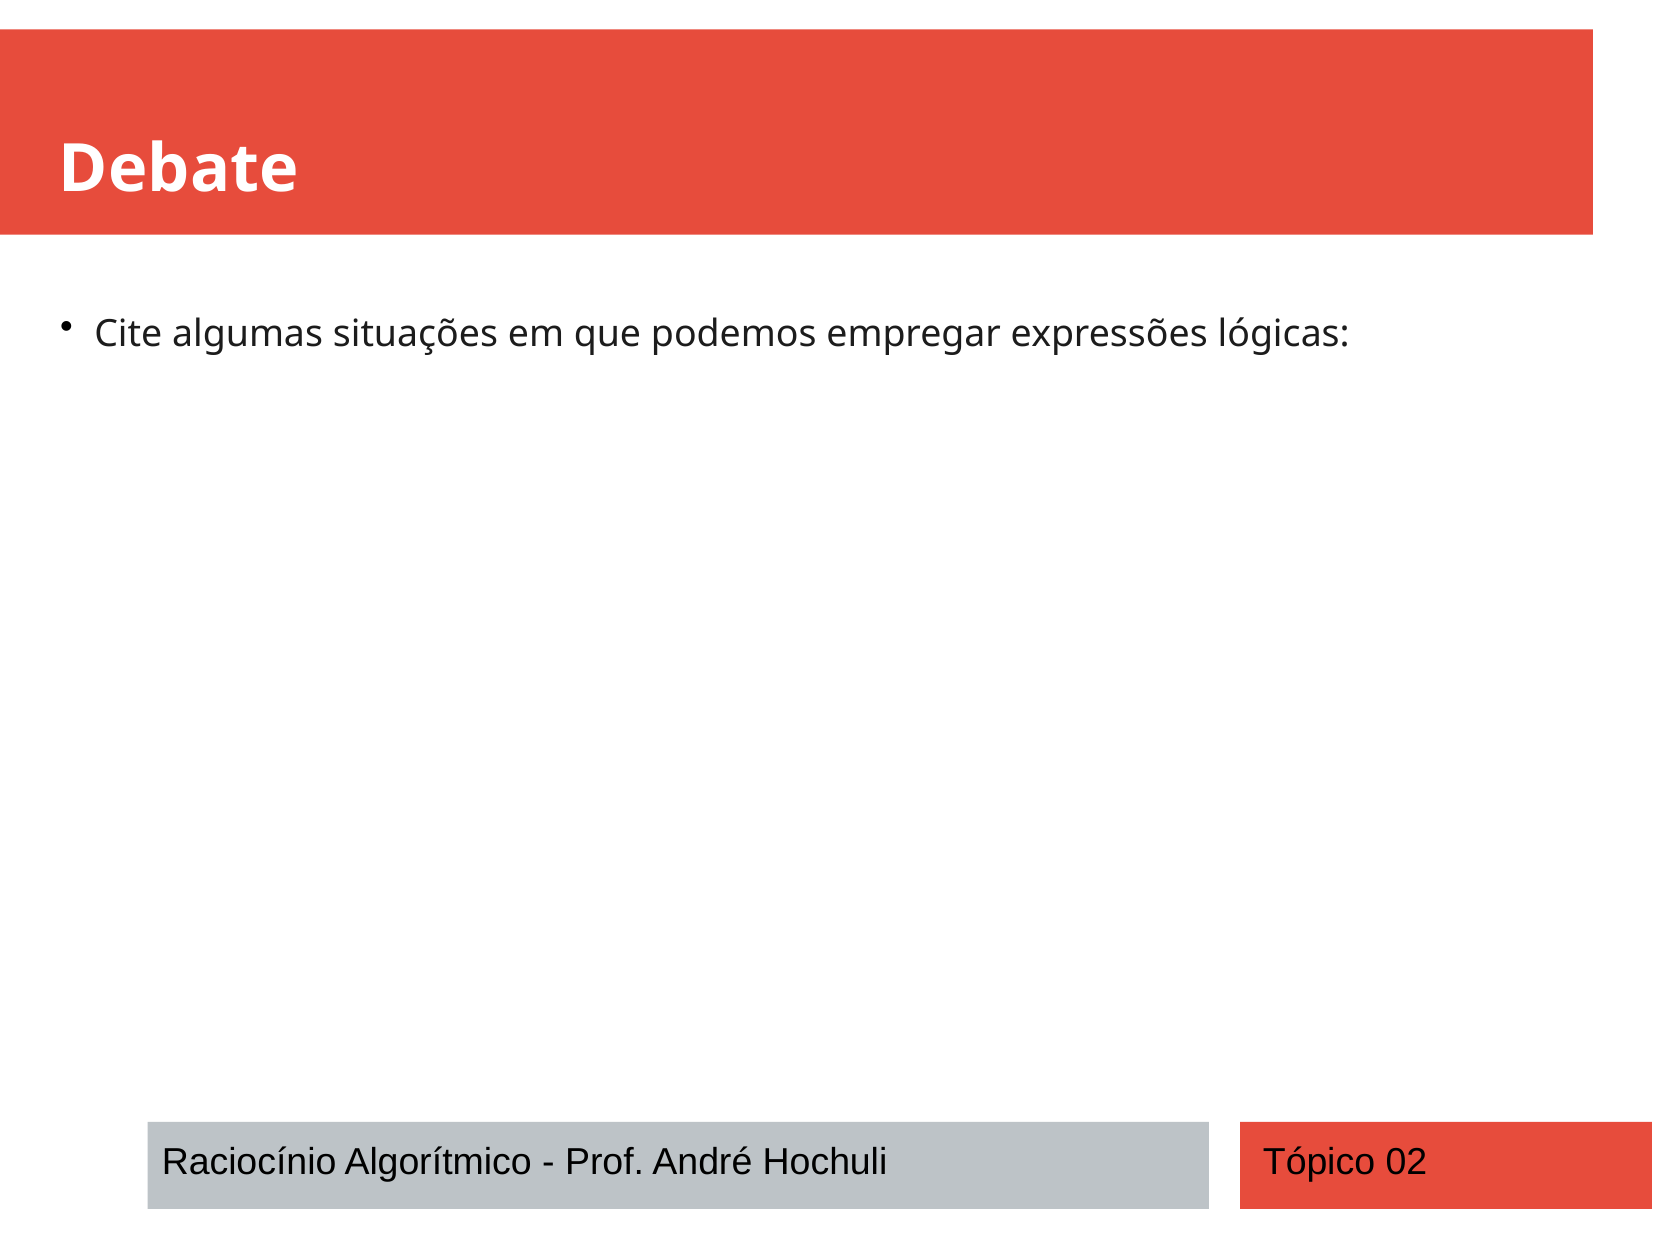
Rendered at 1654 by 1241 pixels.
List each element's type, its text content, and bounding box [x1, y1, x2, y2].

text_box Debate [58, 58, 1593, 206]
text_box Raciocínio Algorítmico - Prof. André Hochuli [147, 1129, 1204, 1188]
text_box Tópico 02 [1248, 1129, 1622, 1188]
text_box Cite algumas situações em que podemos empregar expressões lógicas: [58, 324, 1564, 1091]
